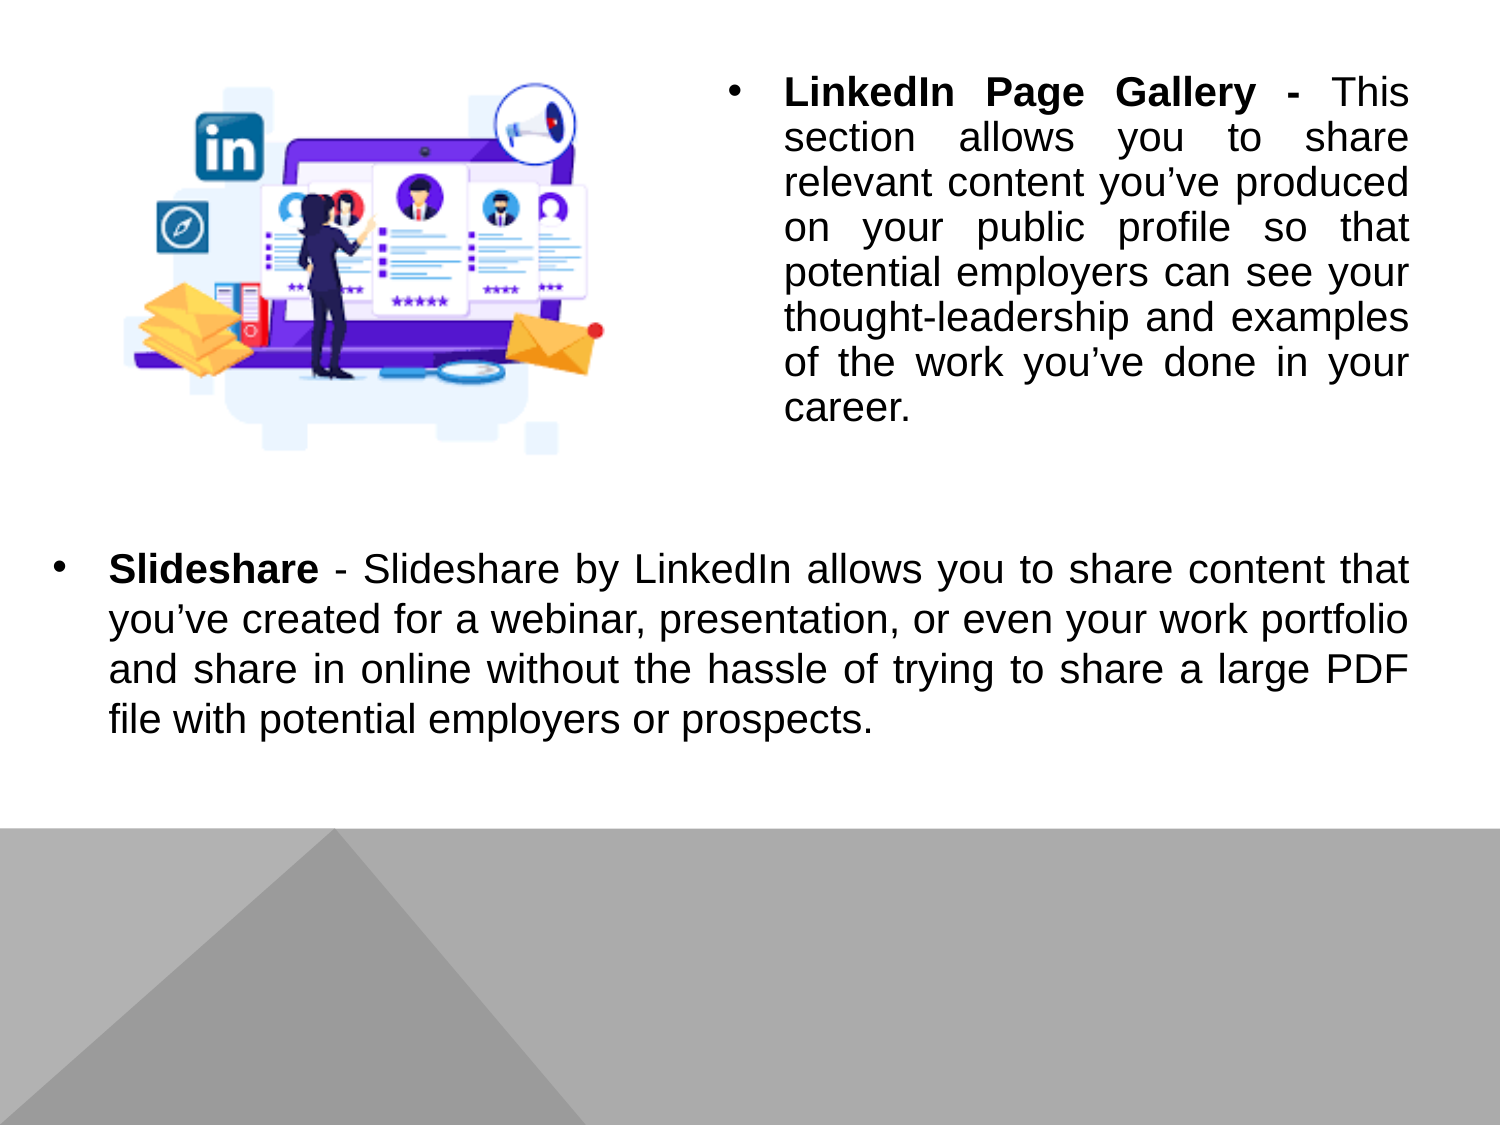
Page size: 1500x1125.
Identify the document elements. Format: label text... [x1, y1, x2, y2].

picture [112, 69, 638, 478]
list LinkedIn Page Gallery - This section allows you to share relevant content you’ve produced on your public profile so that potential employers can see your thought-leadership and examples of the work you’ve done in your career. [712, 62, 1425, 485]
text_box Slideshare - Slideshare by LinkedIn allows you to share content that you’ve created for a webinar, presentation, or even your work portfolio and share in online without the hassle of trying to share a large PDF file with potential employers or prospects. [37, 534, 1425, 749]
